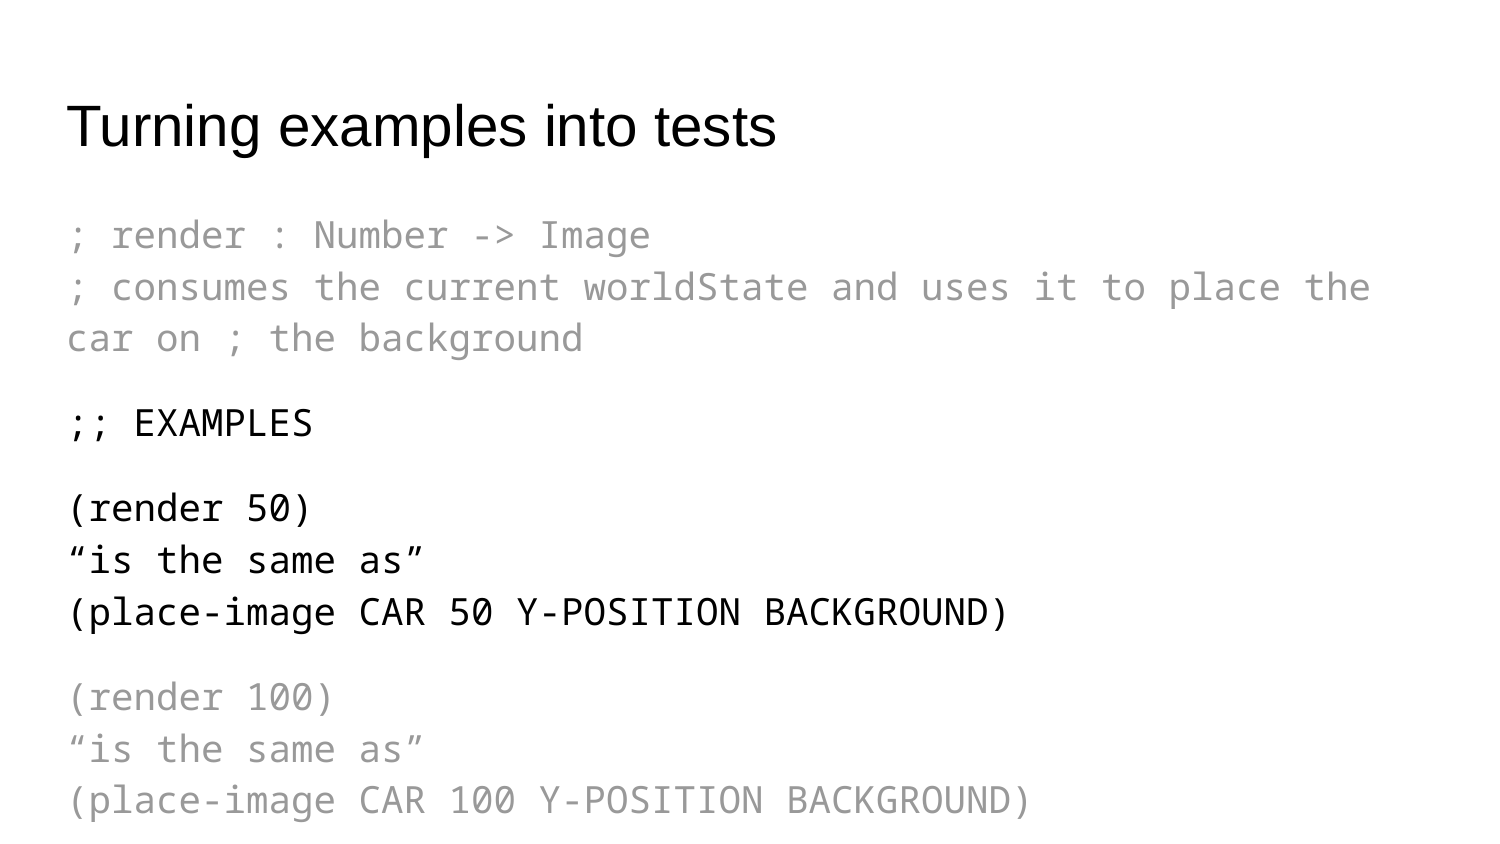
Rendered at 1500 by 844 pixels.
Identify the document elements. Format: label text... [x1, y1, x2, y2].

title Turning examples into tests [51, 72, 1449, 167]
list ; render : Number -> Image ; consumes the current worldState and uses it to place the car on ; the background ;; EXAMPLES (render 50) “is the same as” (place-image CAR 50 Y-POSITION BACKGROUND) (render 100) “is the same as” (place-image CAR 100 Y-POSITION BACKGROUND) [51, 189, 1449, 807]
